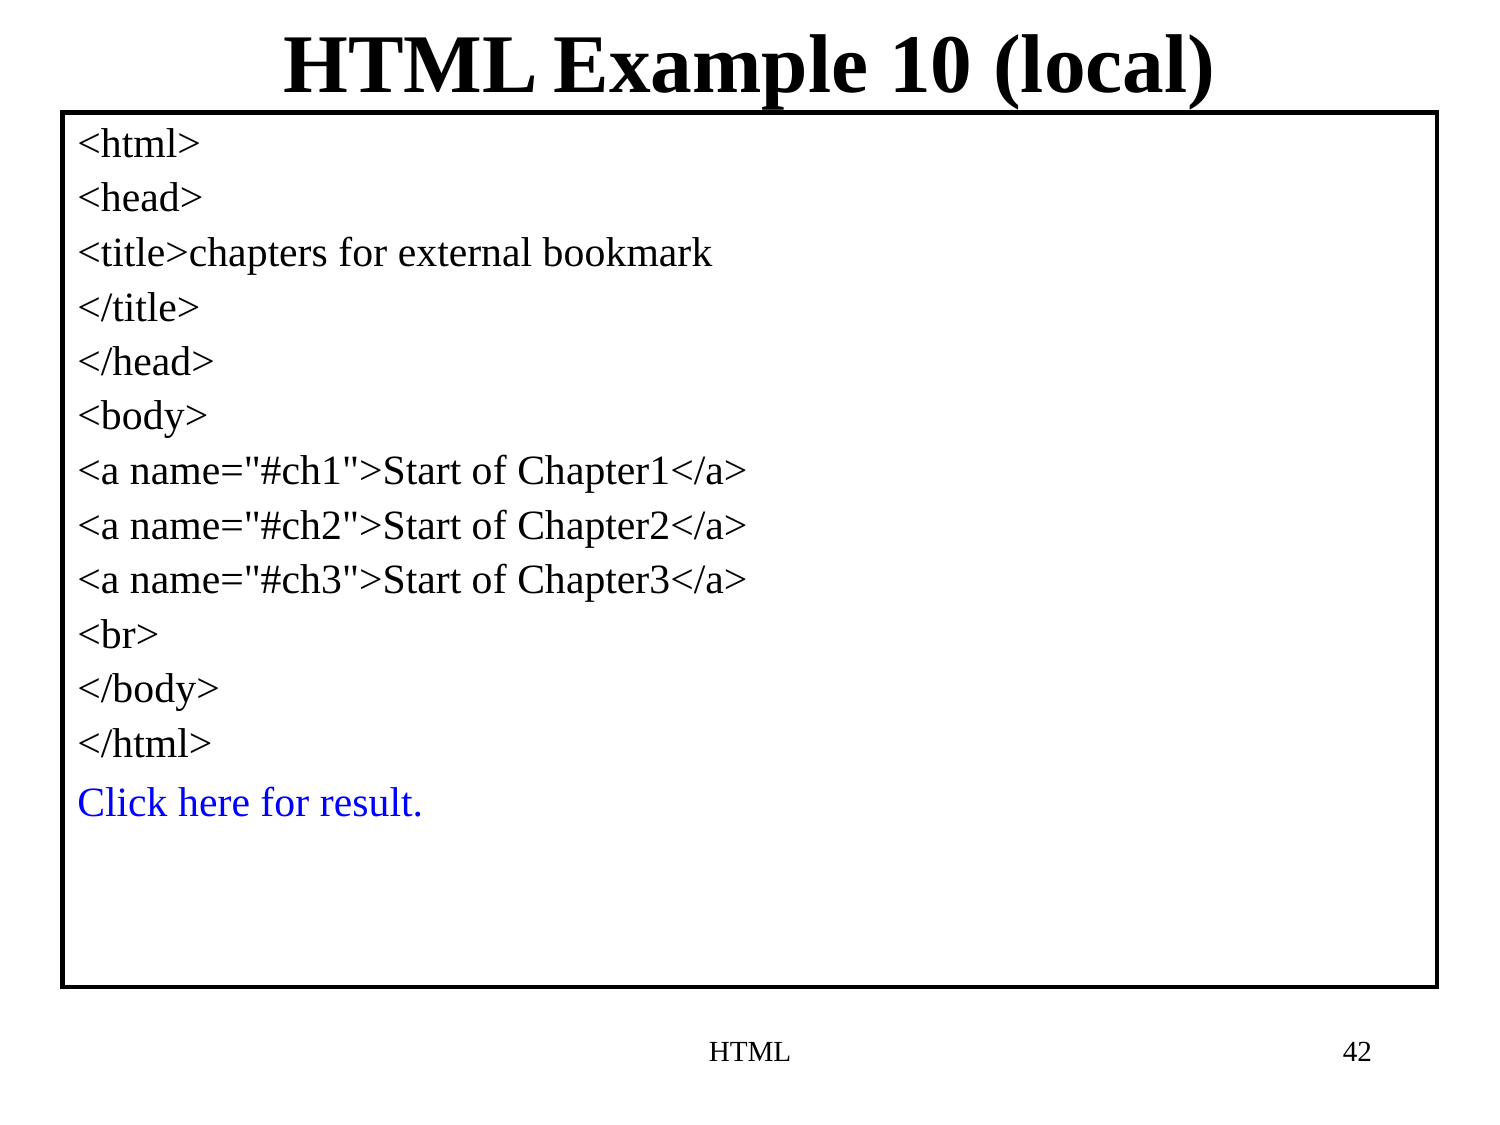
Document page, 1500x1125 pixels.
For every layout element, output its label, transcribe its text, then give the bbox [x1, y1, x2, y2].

title HTML Example 10 (local) [112, 0, 1388, 110]
footer HTML [512, 1024, 988, 1101]
slide_number 42 [1074, 1024, 1388, 1101]
table_header <html> <head> <title>chapters for external bookmark </title> </head> <body> <a name="#ch1">Start of Chapter1</a> <a name="#ch2">Start of Chapter2</a> <a name="#ch3">Start of Chapter3</a> <br> </body> </html> Click here for result. [65, 115, 1435, 985]
